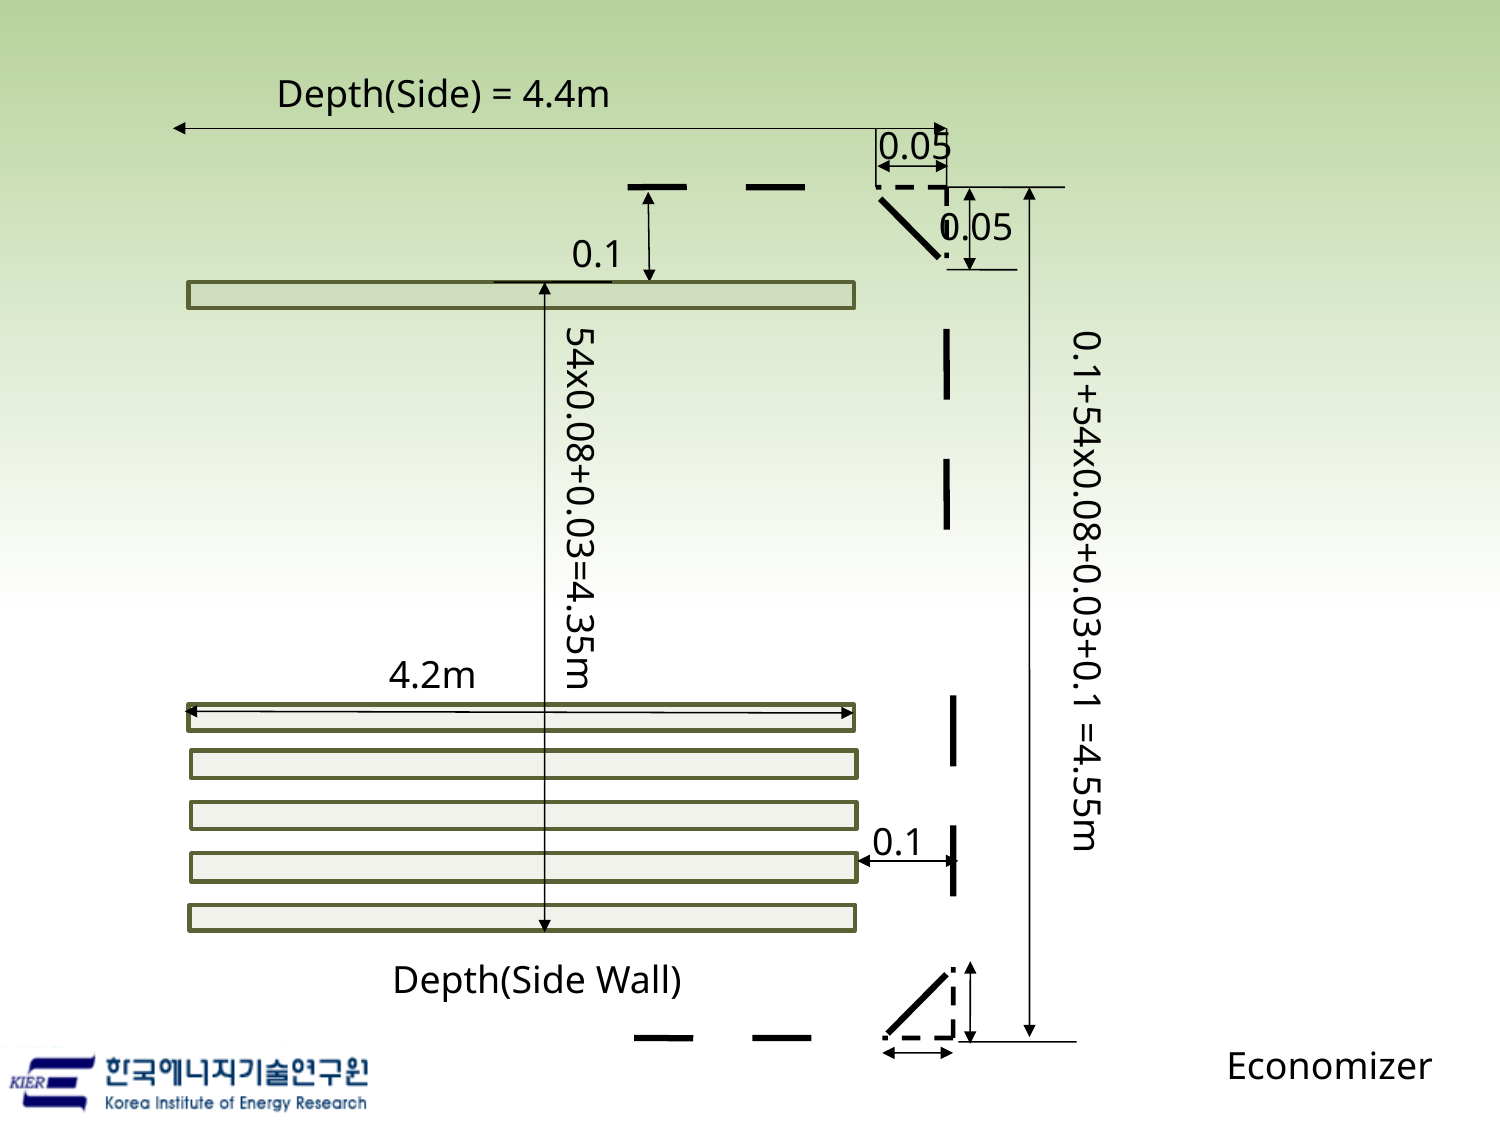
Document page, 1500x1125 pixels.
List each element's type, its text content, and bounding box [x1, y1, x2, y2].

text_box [172, 62, 1119, 1056]
picture [0, 1046, 374, 1125]
text_box Economizer [1211, 1034, 1449, 1095]
